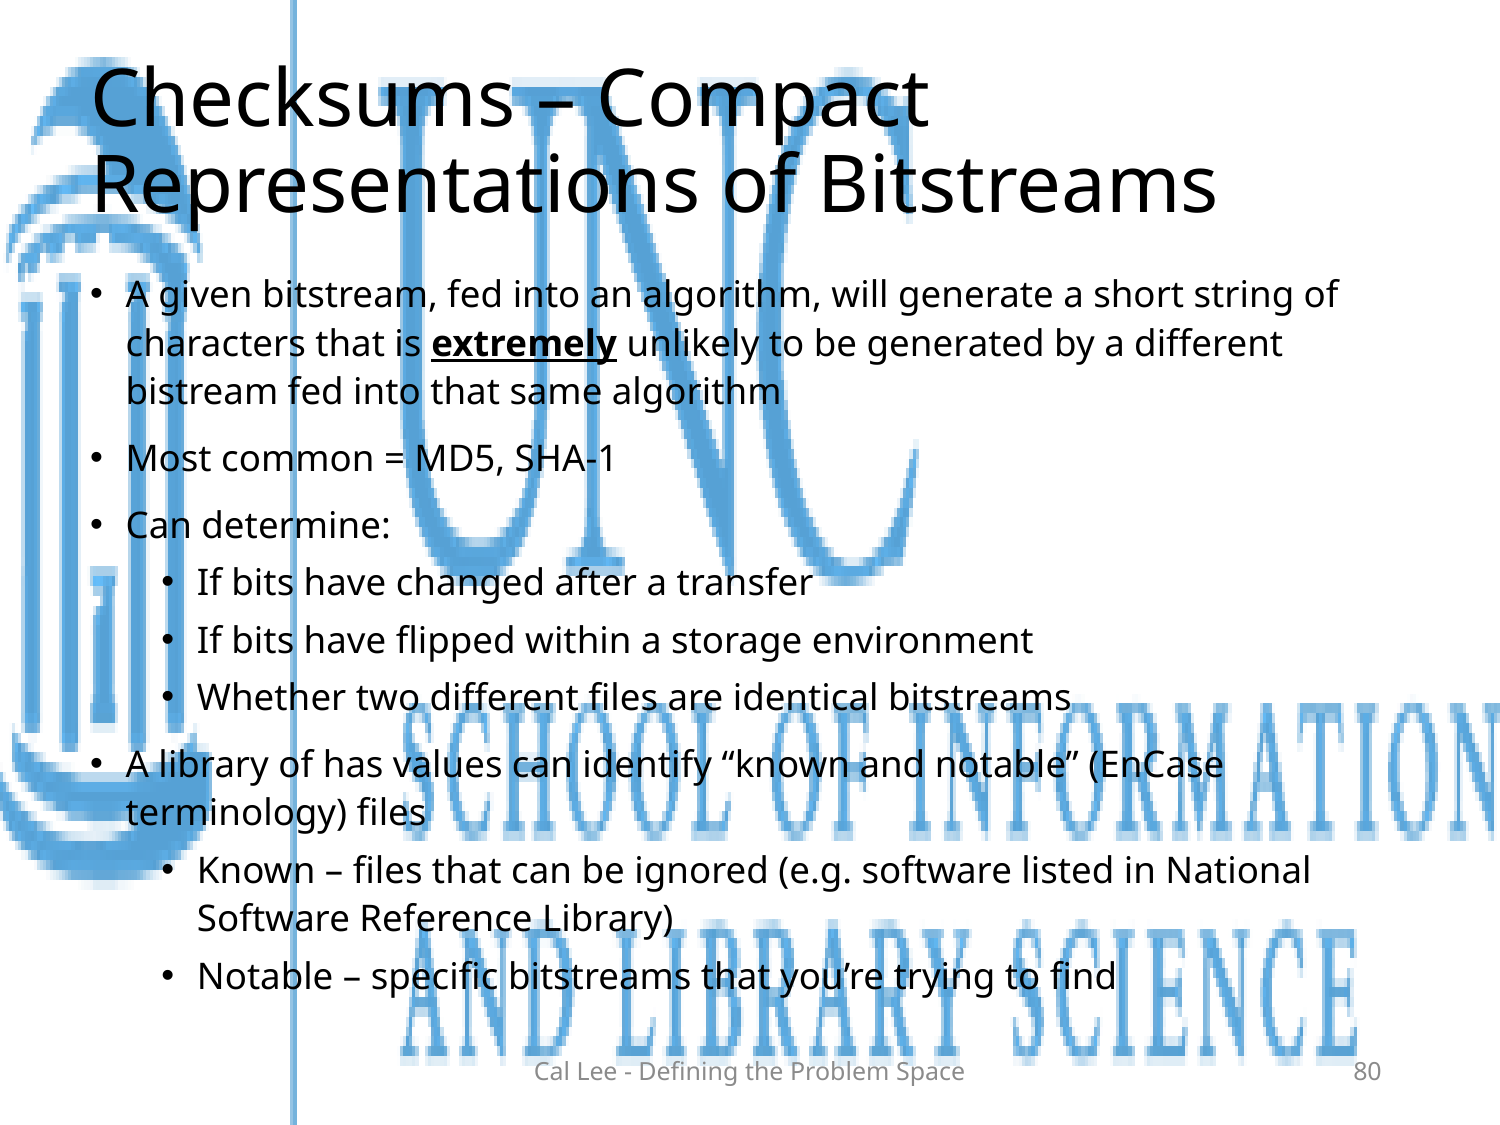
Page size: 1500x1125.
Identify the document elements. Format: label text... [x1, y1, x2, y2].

picture [0, 0, 1500, 1125]
title Checksums – Compact Representations of Bitstreams [75, 50, 1425, 238]
slide_number 80 [1059, 1042, 1397, 1103]
footer Cal Lee - Defining the Problem Space [496, 1042, 1004, 1103]
list A given bitstream, fed into an algorithm, will generate a short string of characters that is extremely unlikely to be generated by a different bistream fed into that same algorithm Most common = MD5, SHA-1 Can determine: If bits have changed after a transfer If bits have flipped within a storage environment Whether two different files are identical bitstreams A library of has values can identify “known and notable” (EnCase terminology) files Known – files that can be ignored (e.g. software listed in National Software Reference Library) Notable – specific bitstreams that you’re trying to find [75, 259, 1425, 1006]
